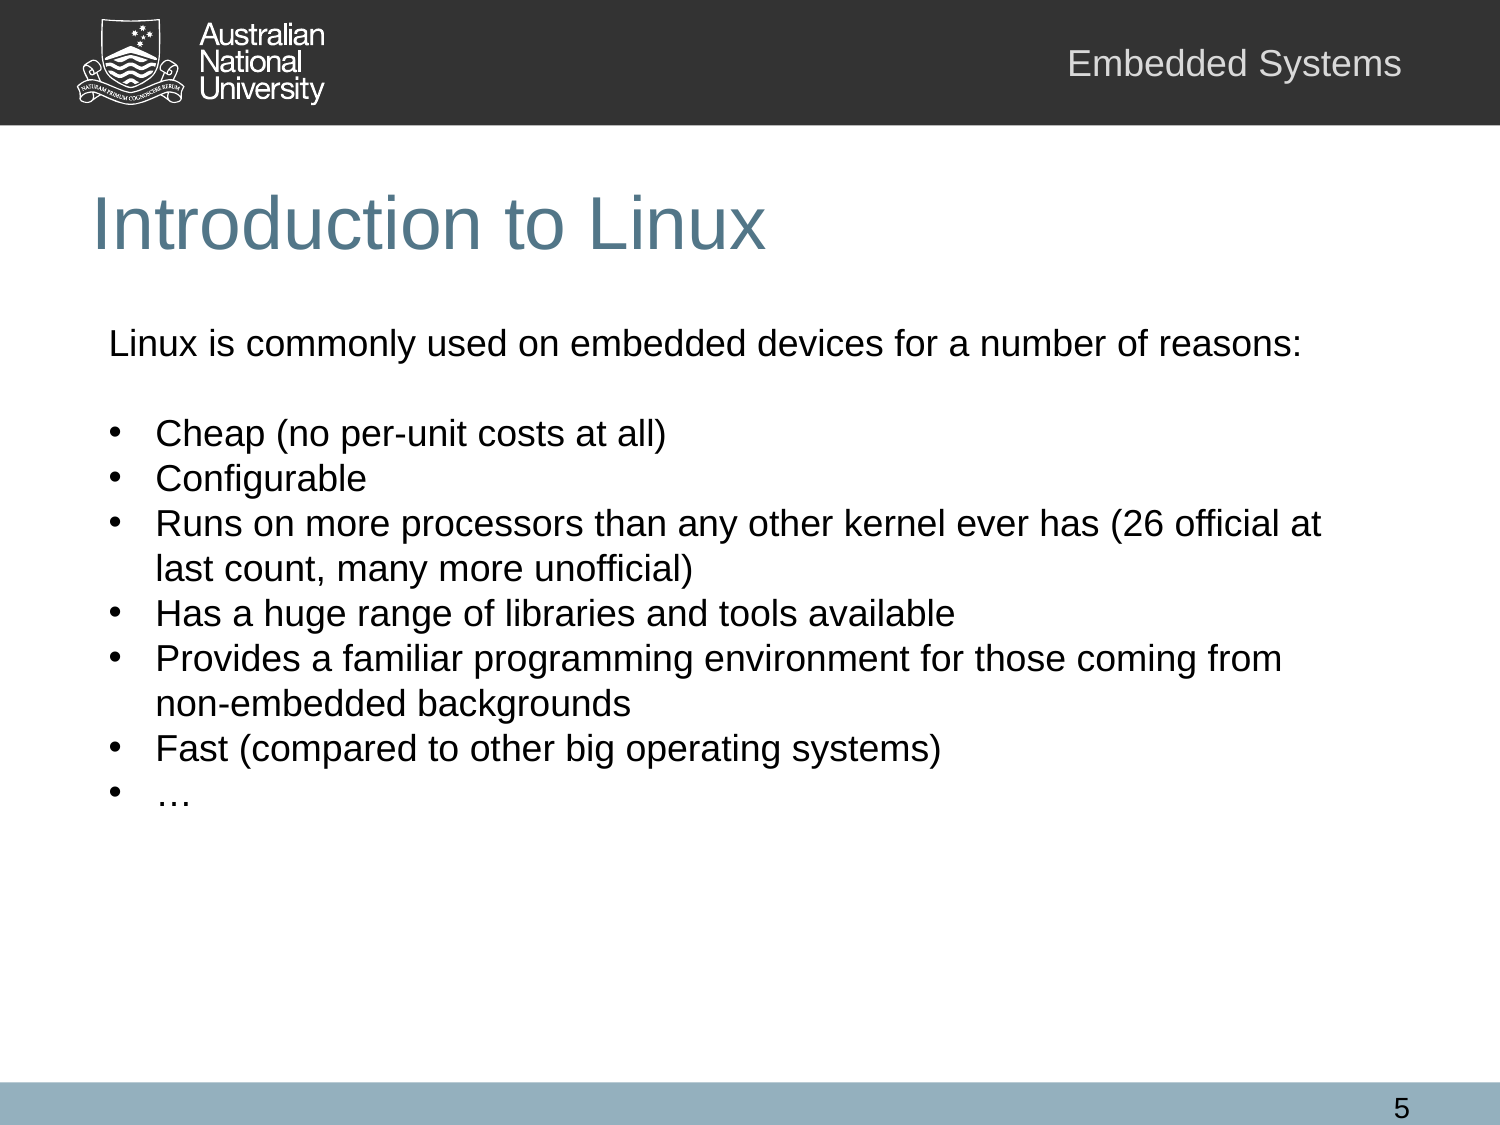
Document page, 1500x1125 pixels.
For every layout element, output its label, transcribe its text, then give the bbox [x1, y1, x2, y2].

slide_number 5 [1328, 1082, 1426, 1118]
text_box Linux is commonly used on embedded devices for a number of reasons: Cheap (no per-unit costs at all) Configurable Runs on more processors than any other kernel ever has (26 official at last count, many more unofficial) Has a huge range of libraries and tools available Provides a familiar programming environment for those coming from non-embedded backgrounds Fast (compared to other big operating systems) … [93, 311, 1352, 821]
title Introduction to Linux [76, 125, 1428, 314]
